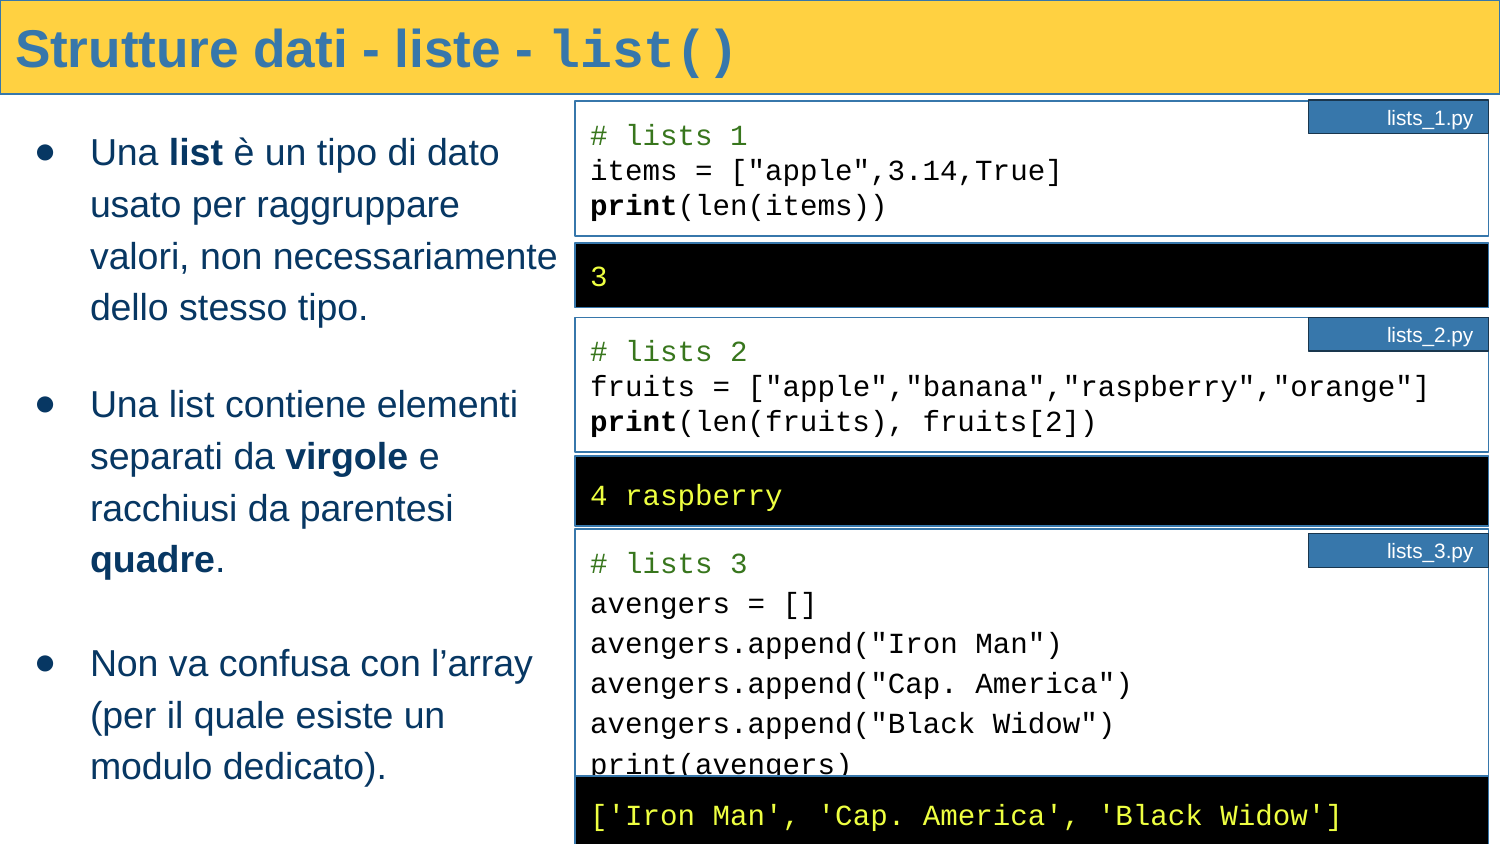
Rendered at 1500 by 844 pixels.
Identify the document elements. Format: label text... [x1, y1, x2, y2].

text_box 4 raspberry [575, 456, 1489, 527]
title Strutture dati - liste - list() [0, 0, 1500, 94]
text_box # lists 1 items = ["apple",3.14,True] print(len(items)) [575, 101, 1489, 236]
text_box # lists 2 fruits = ["apple","banana","raspberry","orange"] print(len(fruits), fruits[2]) [575, 317, 1489, 453]
text_box 3 [575, 242, 1489, 308]
text_box # lists 3 avengers = [] avengers.append("Iron Man") avengers.append("Cap. America") avengers.append("Black Widow") print(avengers) [575, 529, 1489, 776]
text_box ['Iron Man', 'Cap. America', 'Black Widow'] [575, 776, 1489, 844]
list Una list è un tipo di dato usato per raggruppare valori, non necessariamente dello stesso tipo. Una list contiene elementi separati da virgole e racchiusi da parentesi quadre. Non va confusa con l’array (per il quale esiste un modulo dedicato). [0, 106, 576, 844]
text_box lists_3.py [1308, 533, 1489, 568]
text_box lists_1.py [1308, 99, 1489, 134]
text_box lists_2.py [1308, 317, 1489, 352]
